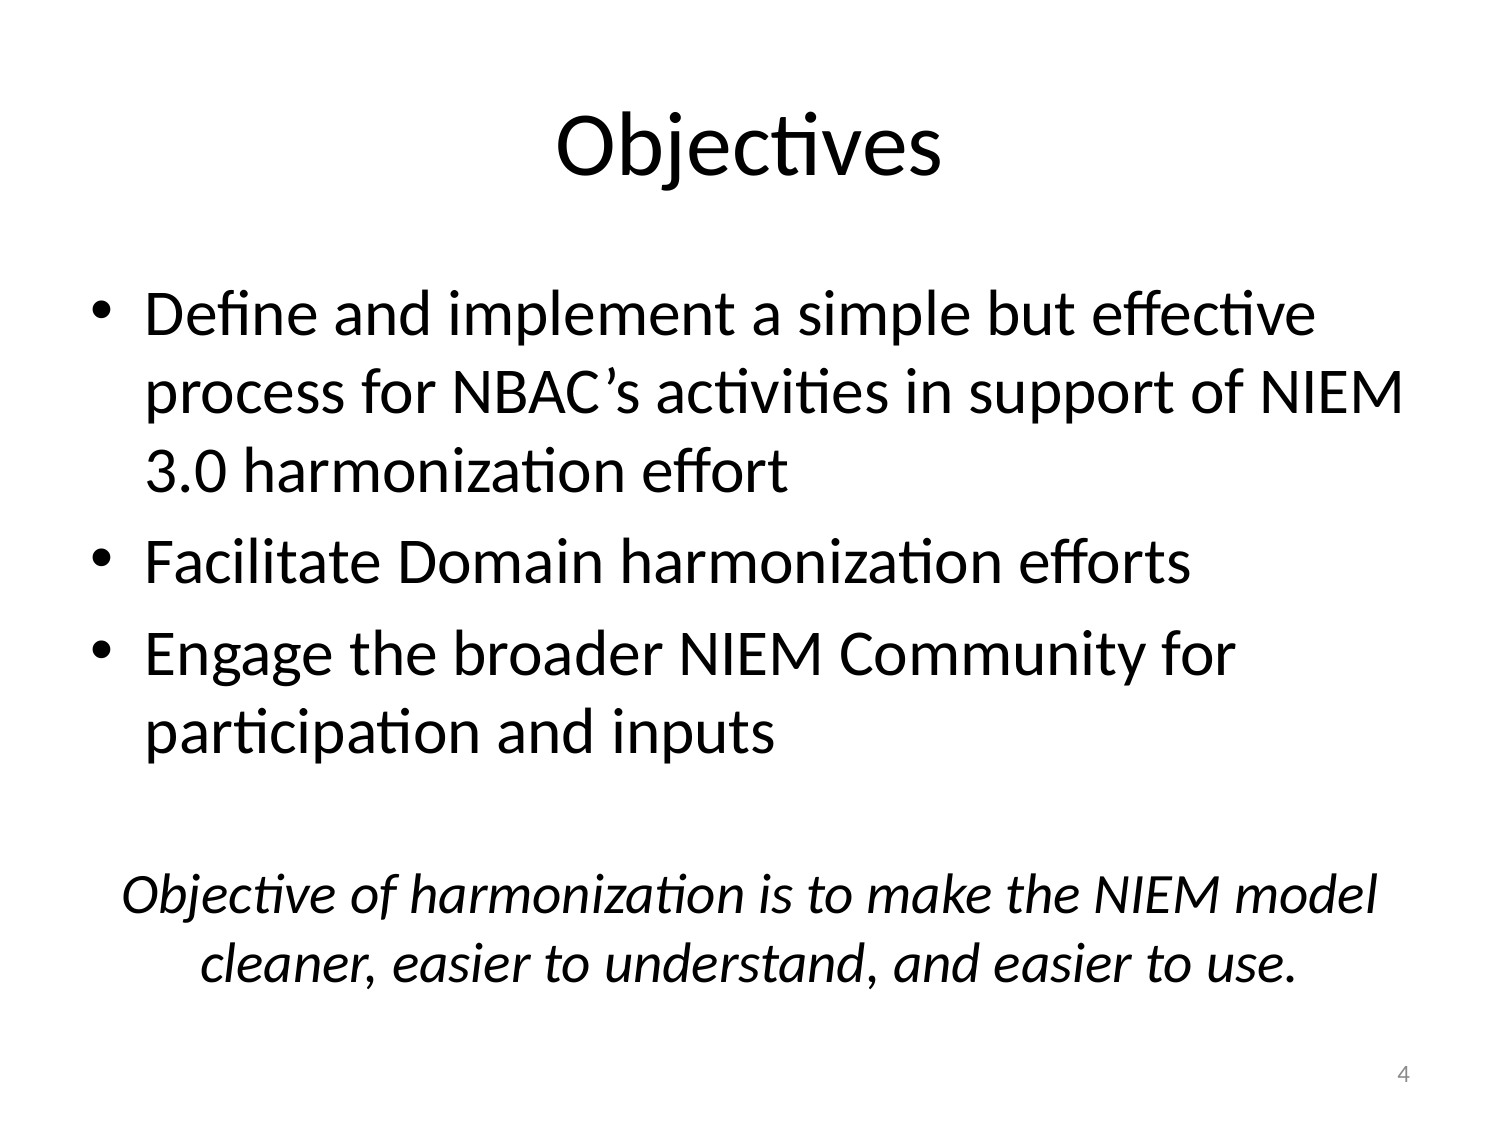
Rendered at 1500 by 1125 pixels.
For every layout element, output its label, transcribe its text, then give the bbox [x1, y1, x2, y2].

list Define and implement a simple but effective process for NBAC’s activities in support of NIEM 3.0 harmonization effort Facilitate Domain harmonization efforts Engage the broader NIEM Community for participation and inputs Objective of harmonization is to make the NIEM model cleaner, easier to understand, and easier to use. [75, 262, 1425, 1005]
slide_number 4 [1074, 1042, 1425, 1103]
title Objectives [75, 45, 1425, 233]
